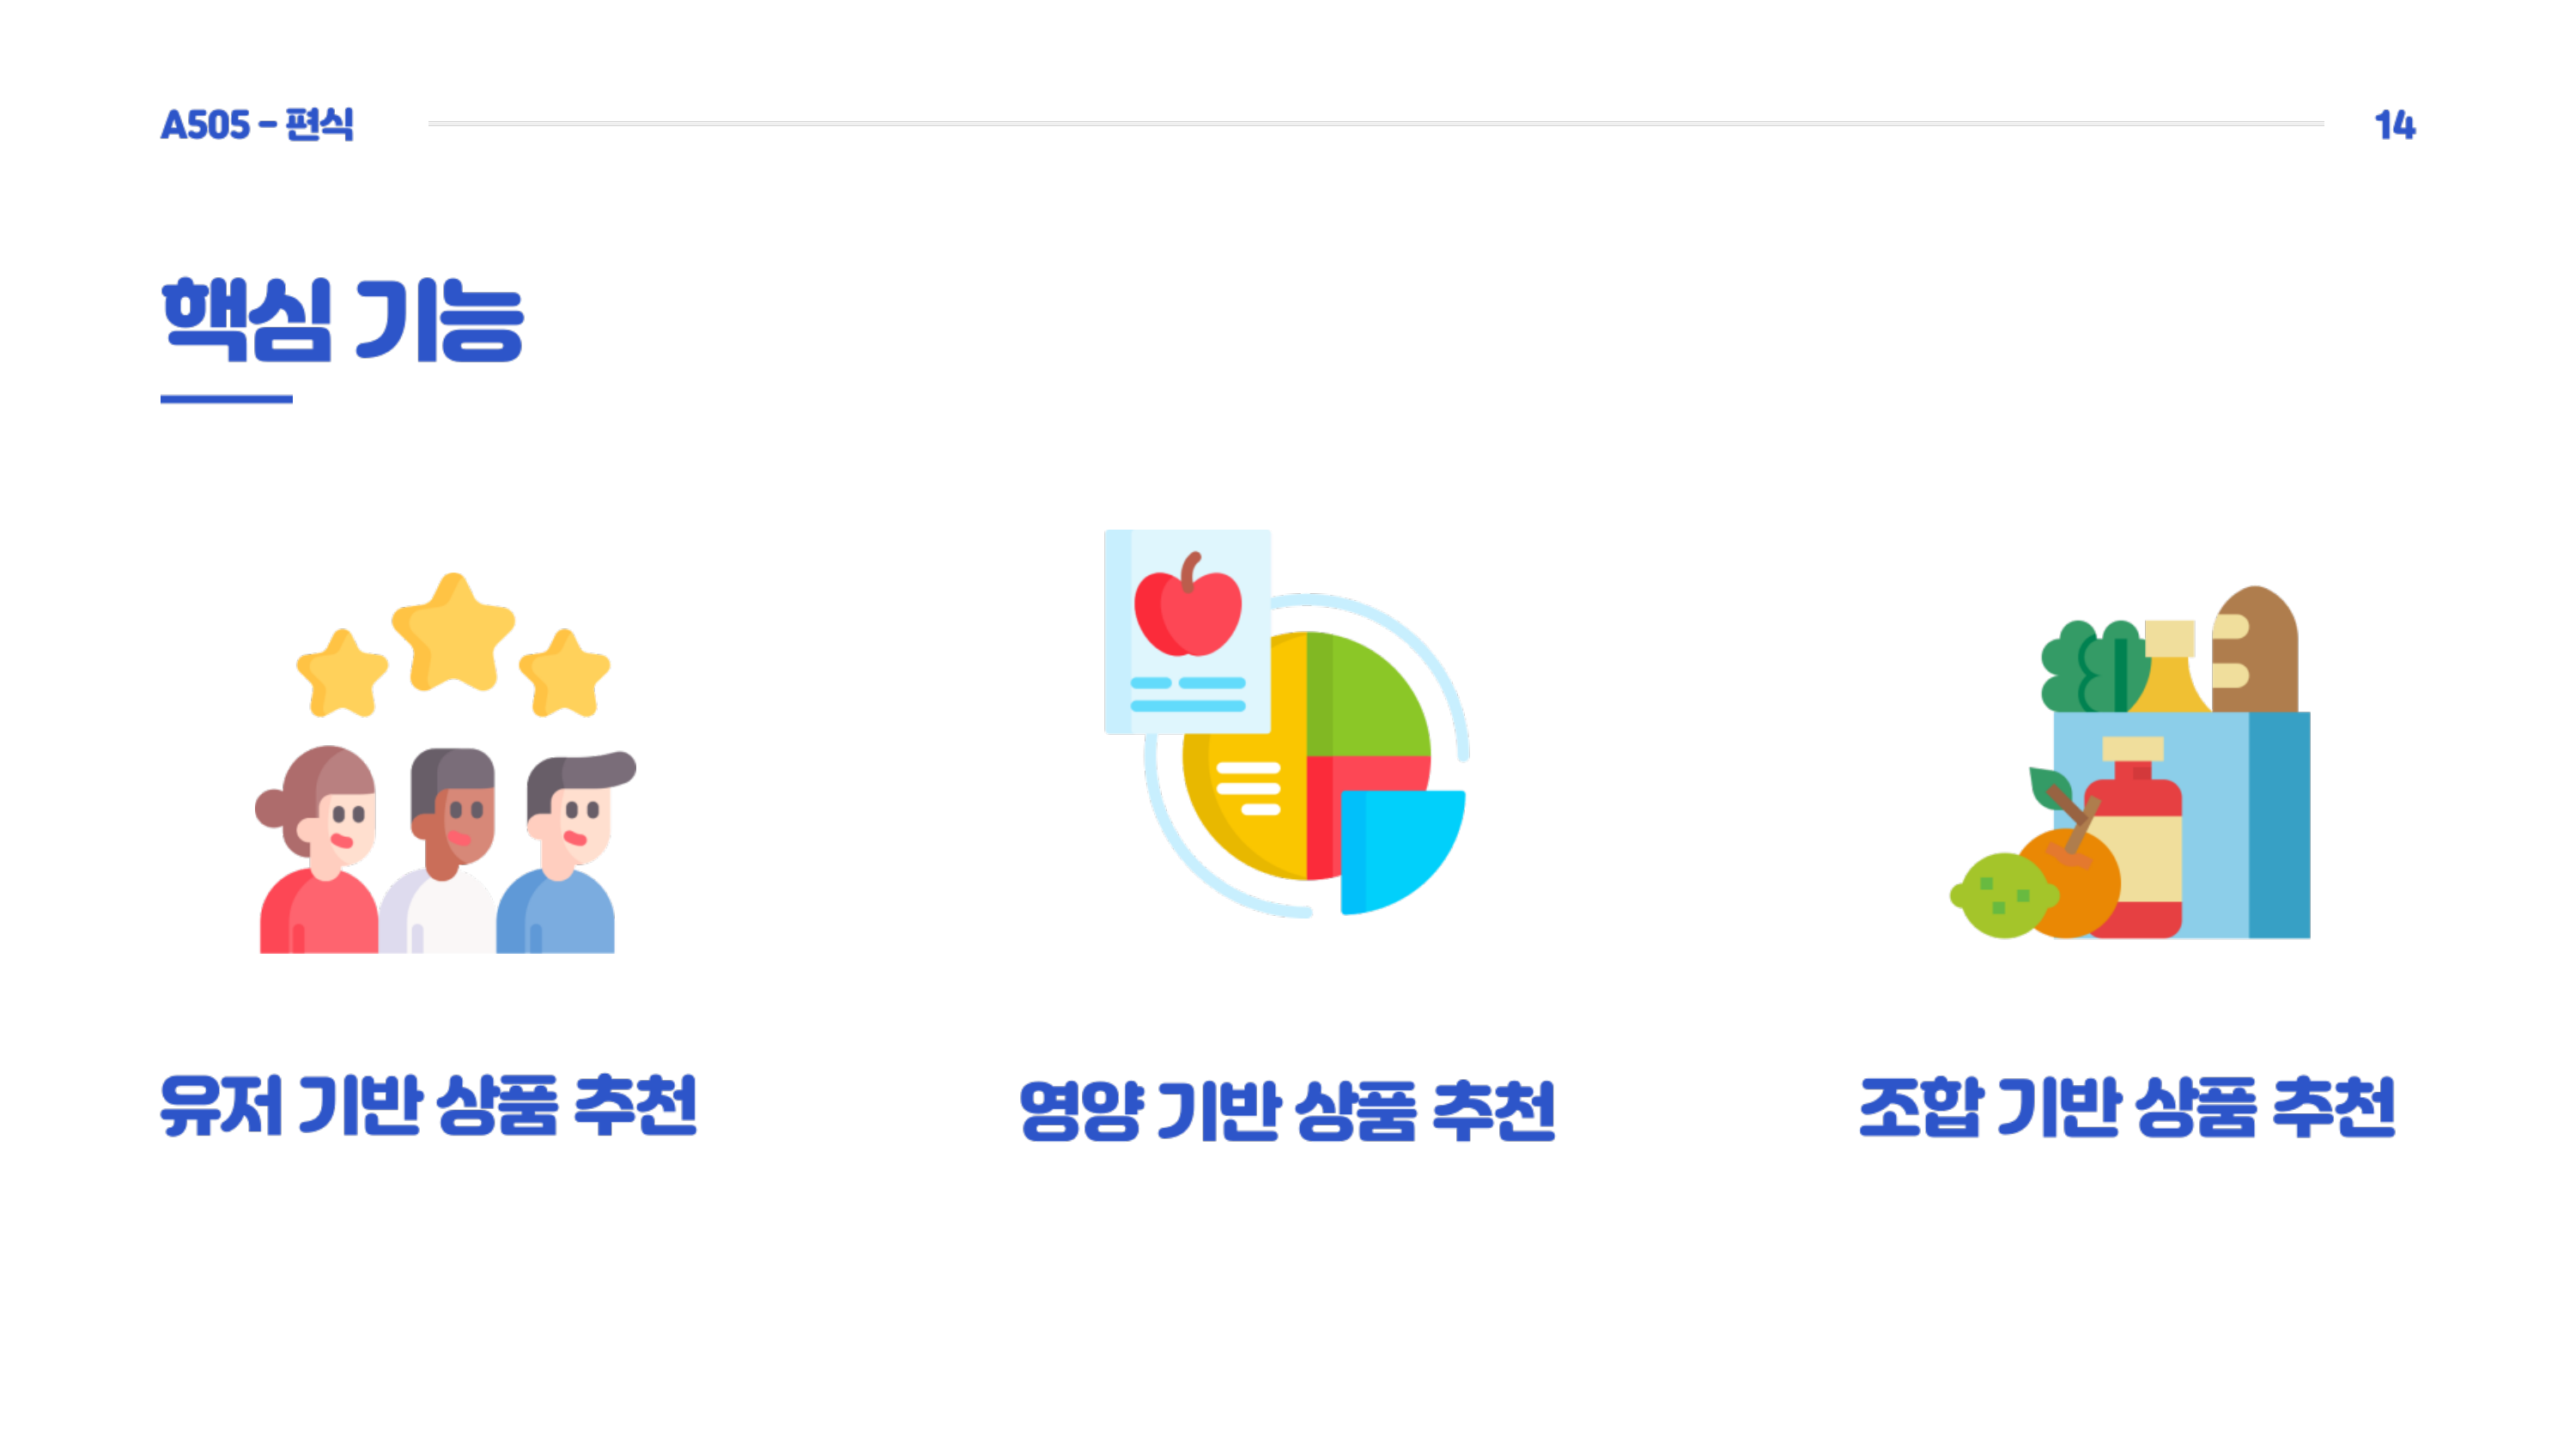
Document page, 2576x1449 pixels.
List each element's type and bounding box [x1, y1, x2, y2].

text_box [1932, 566, 2324, 957]
picture [149, 82, 390, 183]
text_box [1093, 530, 1482, 919]
text_box [255, 573, 636, 954]
picture [49, 1029, 801, 1209]
picture [857, 1037, 1686, 1214]
picture [2211, 82, 2525, 182]
picture [133, 233, 604, 467]
text_box [161, 384, 294, 415]
text_box [428, 118, 2325, 130]
picture [1772, 1034, 2487, 1210]
